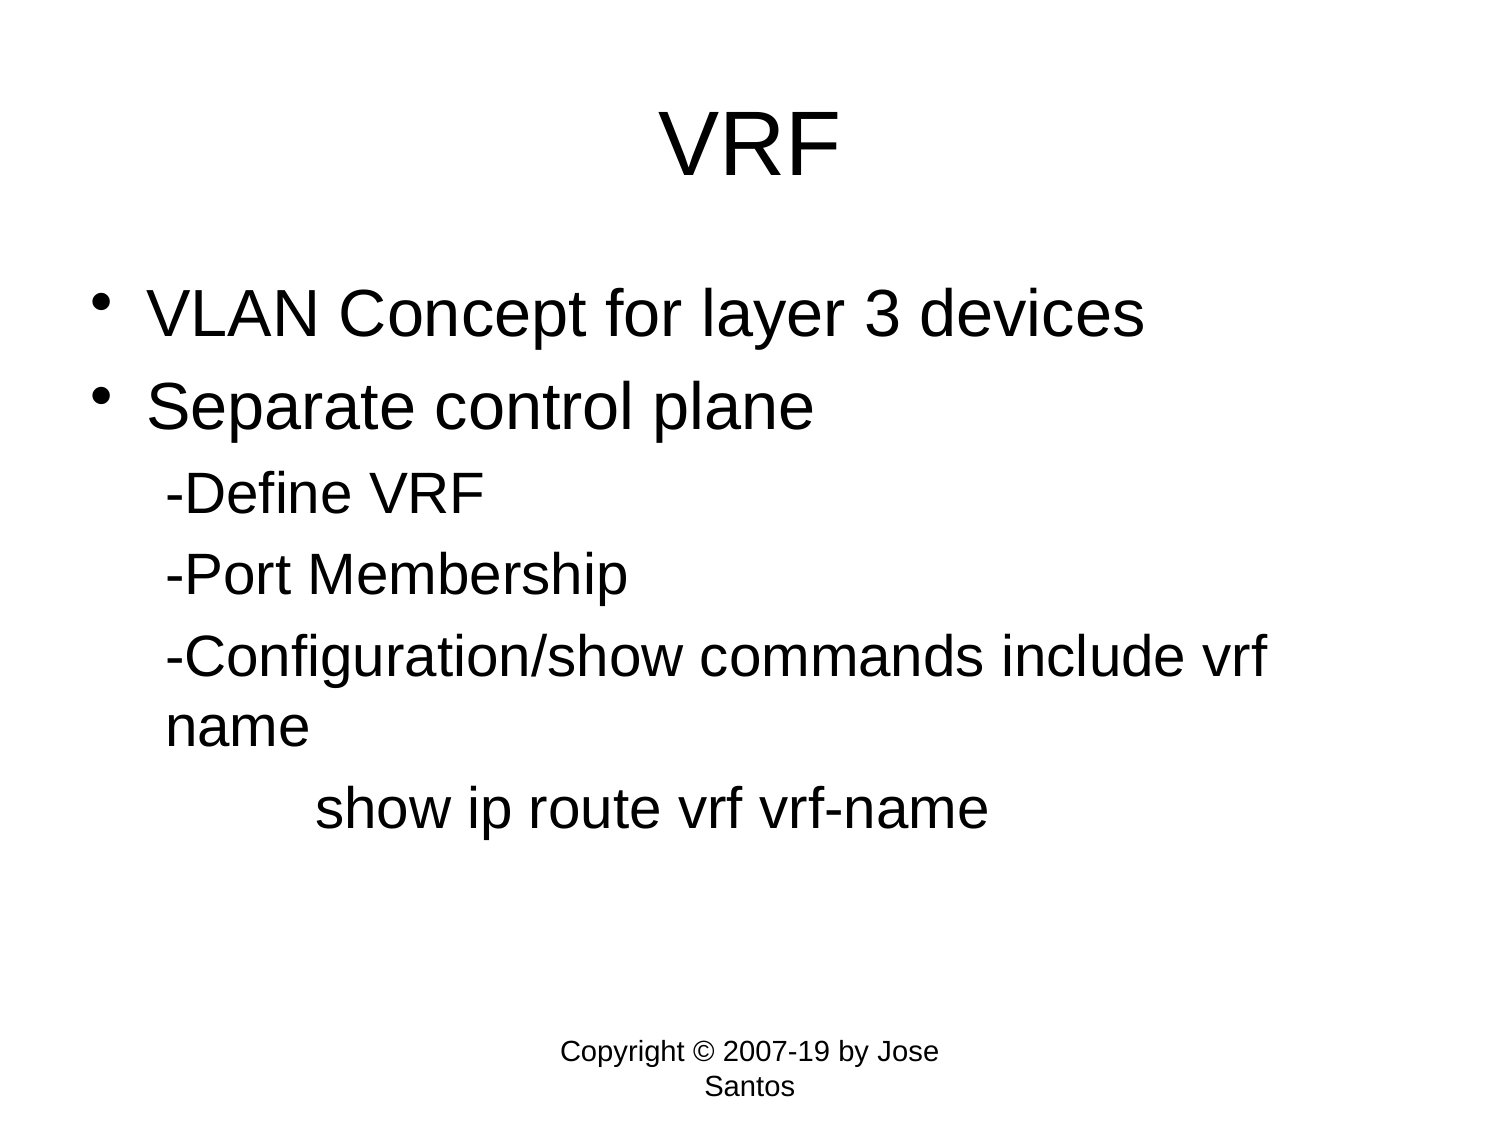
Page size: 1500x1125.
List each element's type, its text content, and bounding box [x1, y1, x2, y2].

footer Copyright © 2007-19 by Jose Santos [512, 1024, 988, 1103]
list VLAN Concept for layer 3 devices Separate control plane -Define VRF -Port Membership -Configuration/show commands include vrf name show ip route vrf vrf-name [75, 262, 1425, 1005]
title VRF [75, 45, 1425, 233]
